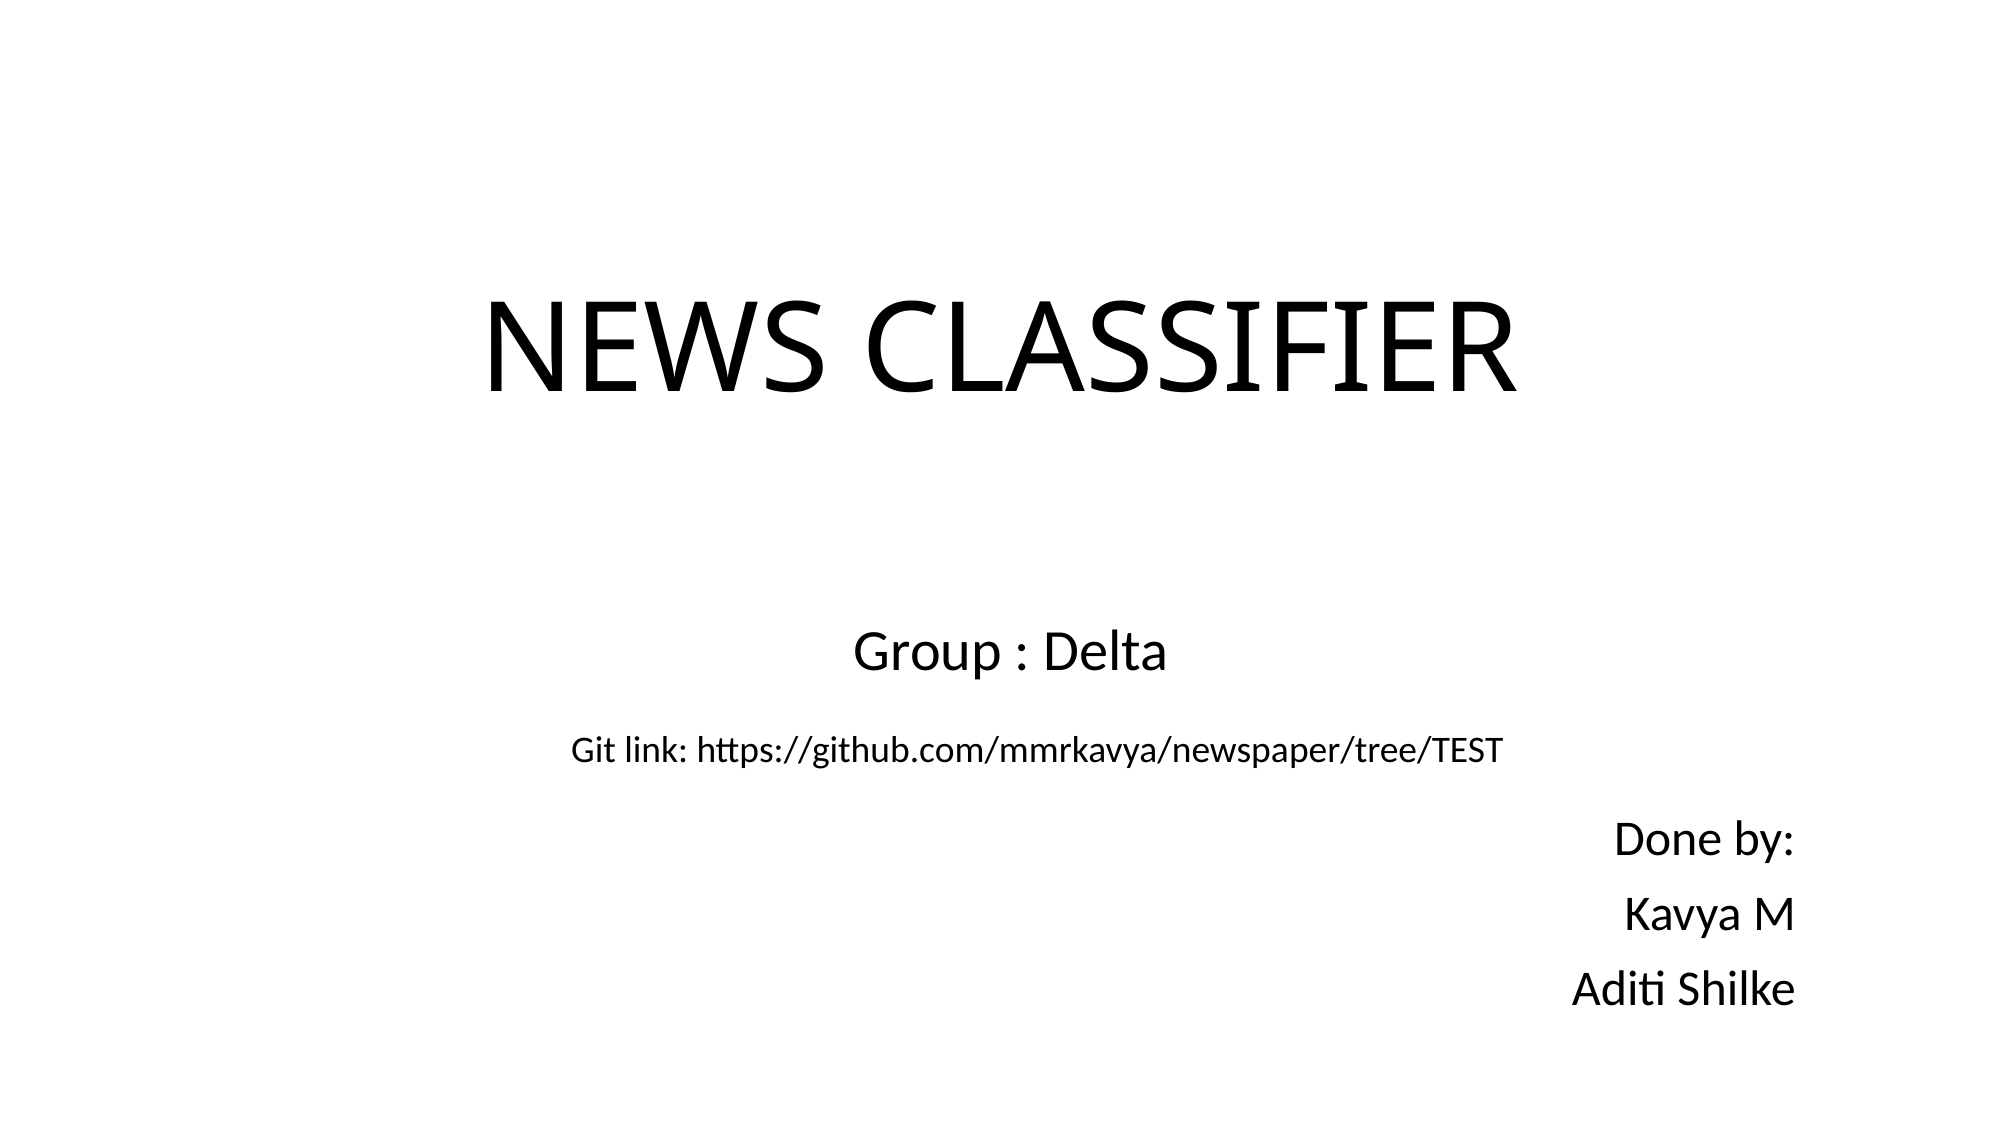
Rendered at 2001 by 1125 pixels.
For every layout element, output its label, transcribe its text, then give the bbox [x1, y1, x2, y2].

text_box Group : Delta [839, 604, 1511, 690]
subtitle Done by: Kavya M Aditi Shilke [310, 805, 1811, 1077]
title NEWS CLASSIFIER [249, 184, 1750, 576]
text_box Git link: https://github.com/mmrkavya/newspaper/tree/TEST [556, 717, 1544, 778]
